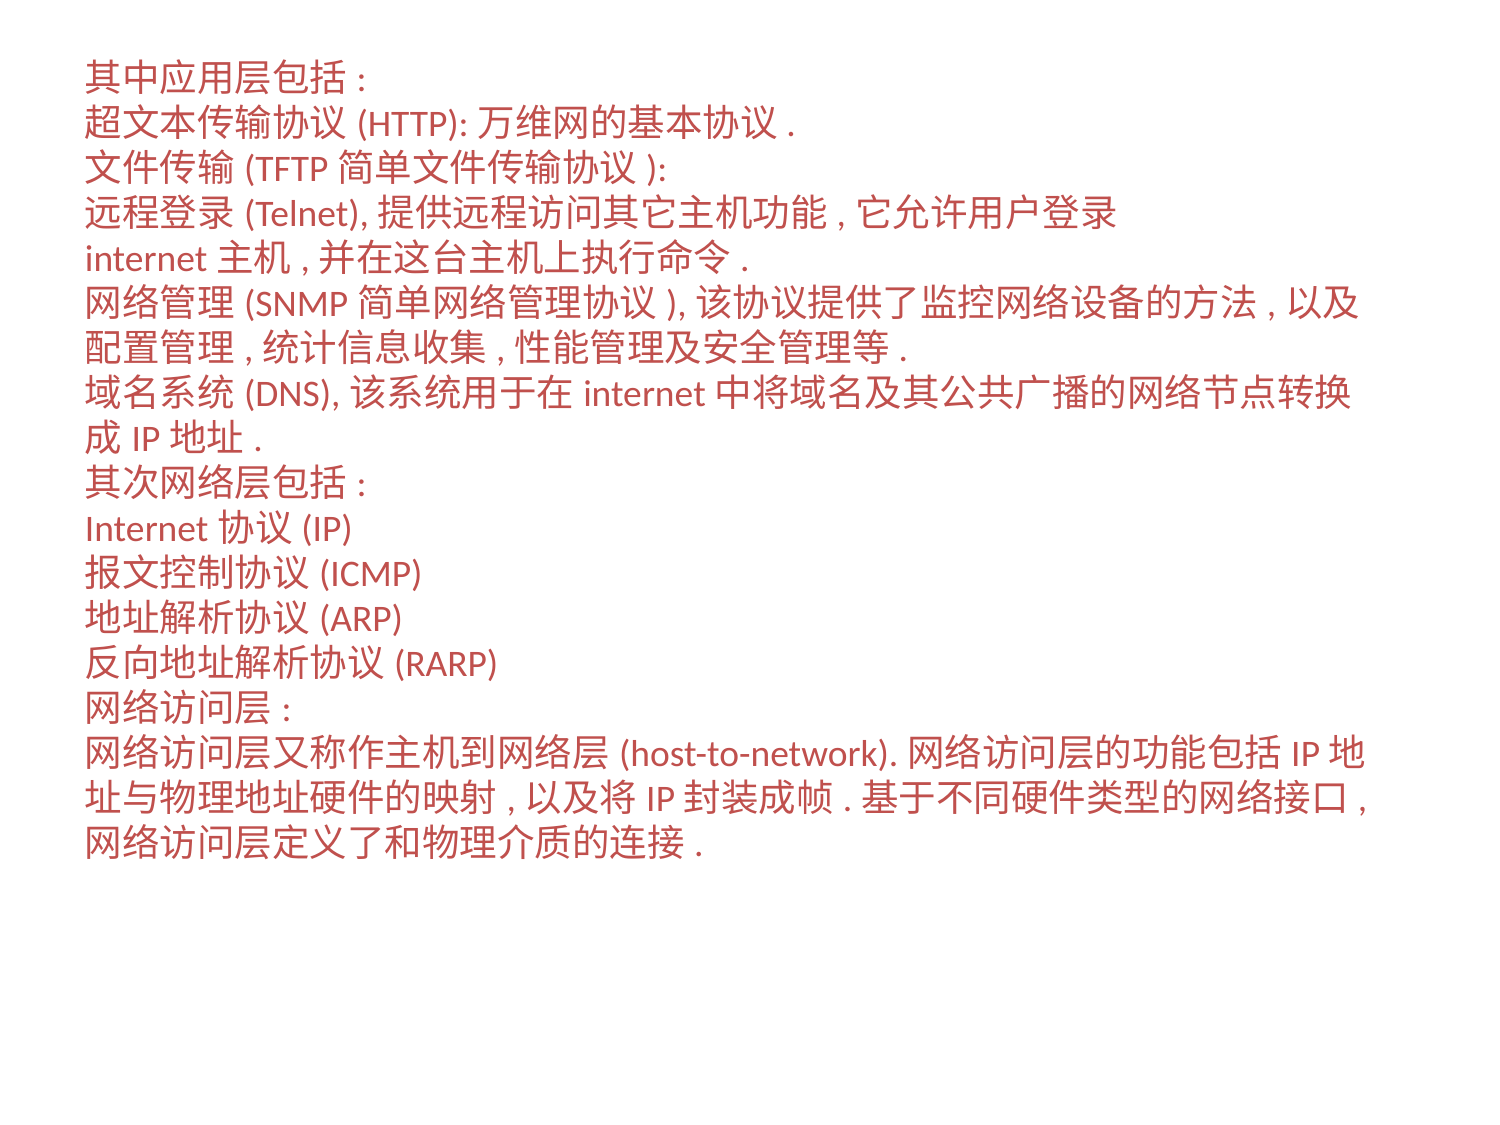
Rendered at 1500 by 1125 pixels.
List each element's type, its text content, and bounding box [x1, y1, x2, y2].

text_box 其中应用层包括: 超文本传输协议(HTTP):万维网的基本协议. 文件传输(TFTP简单文件传输协议): 远程登录(Telnet),提供远程访问其它主机功能,它允许用户登录 internet主机,并在这台主机上执行命令. 网络管理(SNMP简单网络管理协议),该协议提供了监控网络设备的方法,以及配置管理,统计信息收集,性能管理及安全管理等. 域名系统(DNS),该系统用于在internet中将域名及其公共广播的网络节点转换成IP地址. 其次网络层包括: Internet协议(IP) 报文控制协议(ICMP) 地址解析协议(ARP) 反向地址解析协议(RARP) 网络访问层: 网络访问层又称作主机到网络层(host-to-network).网络访问层的功能包括IP地址与物理地址硬件的映射,以及将IP封装成帧.基于不同硬件类型的网络接口,网络访问层定义了和物理介质的连接. [70, 46, 1383, 872]
